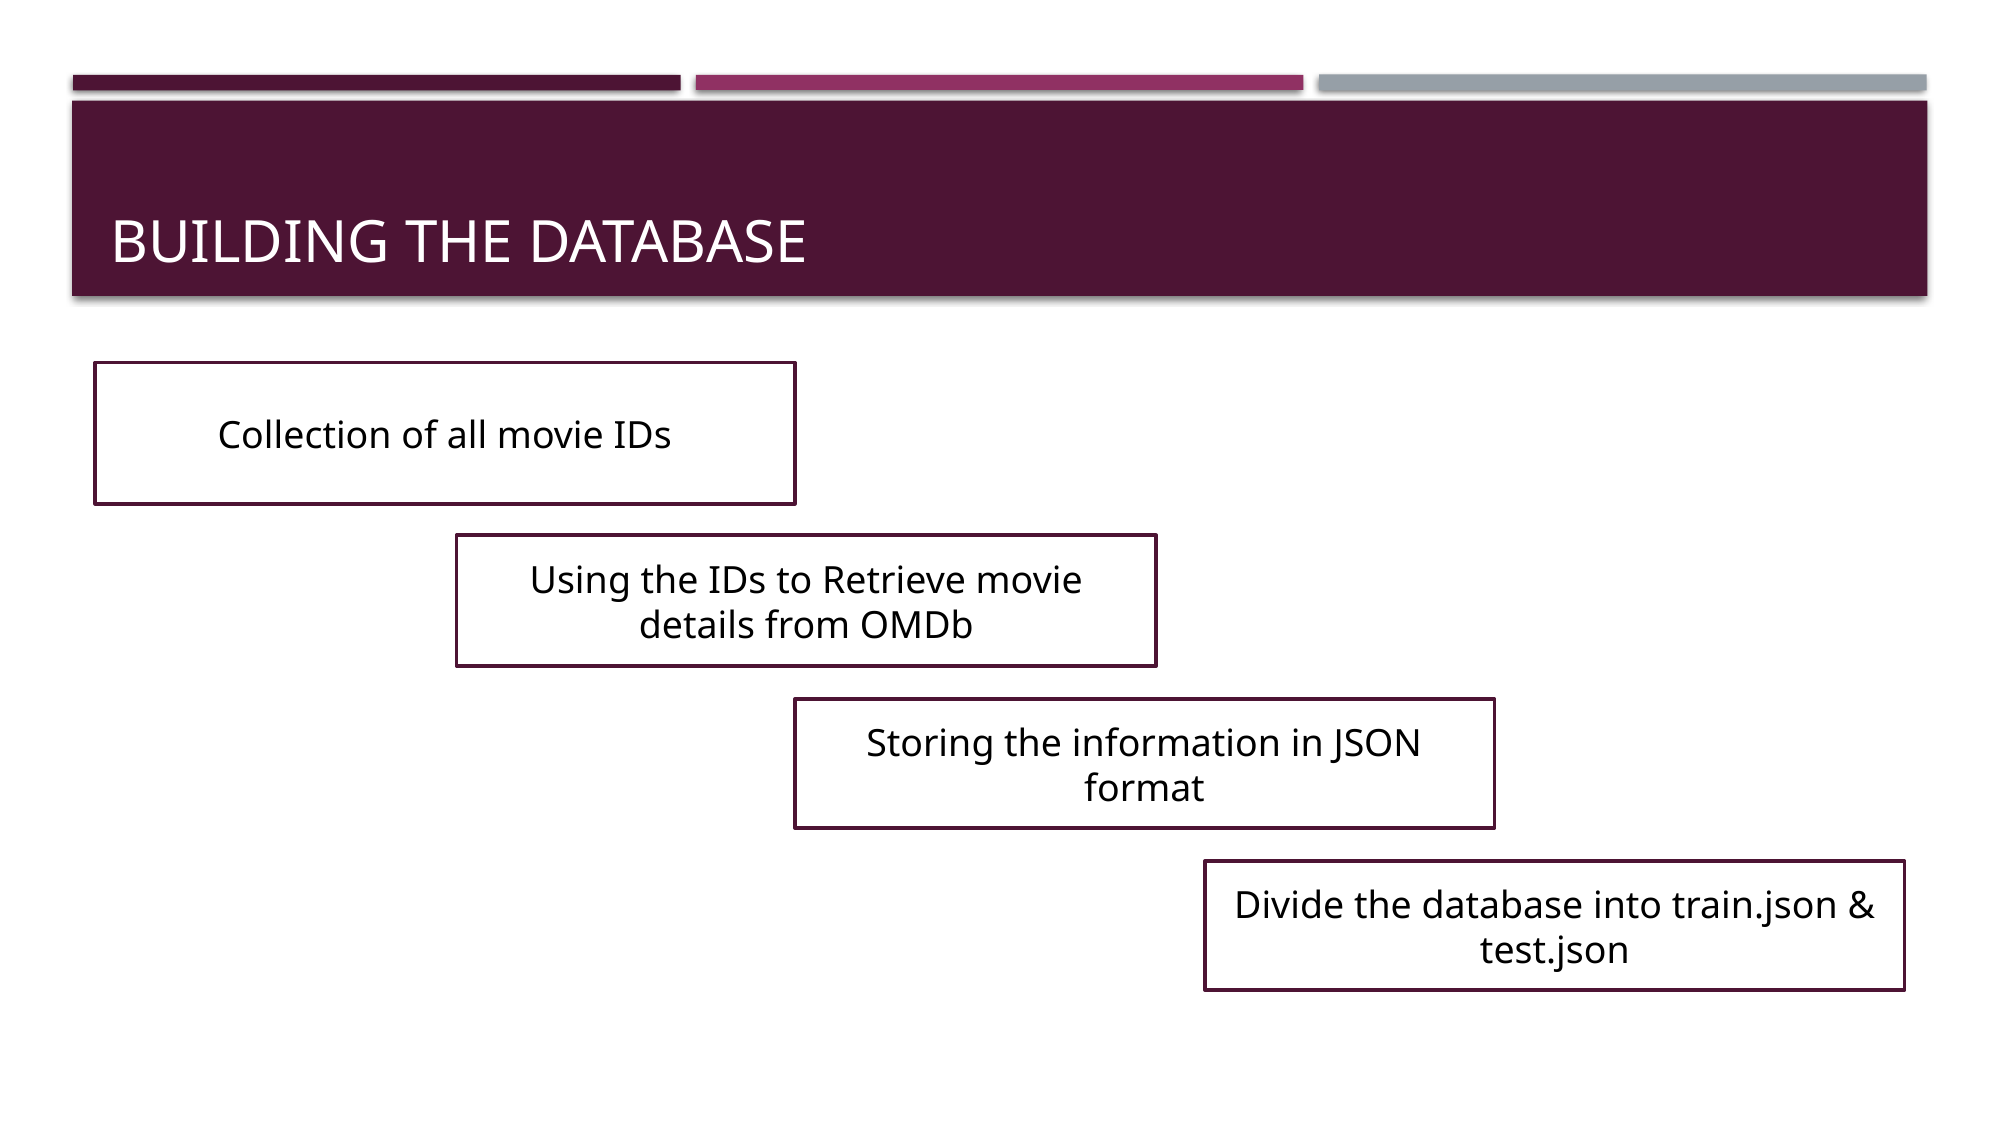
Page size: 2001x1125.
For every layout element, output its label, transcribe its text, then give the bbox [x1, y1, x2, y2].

text_box Divide the database into train.json & test.json [1203, 859, 1906, 992]
title Building the database [95, 115, 1905, 282]
text_box Storing the information in JSON format [793, 697, 1496, 830]
text_box Collection of all movie IDs [93, 361, 797, 506]
text_box Using the IDs to Retrieve movie details from OMDb [455, 533, 1158, 668]
